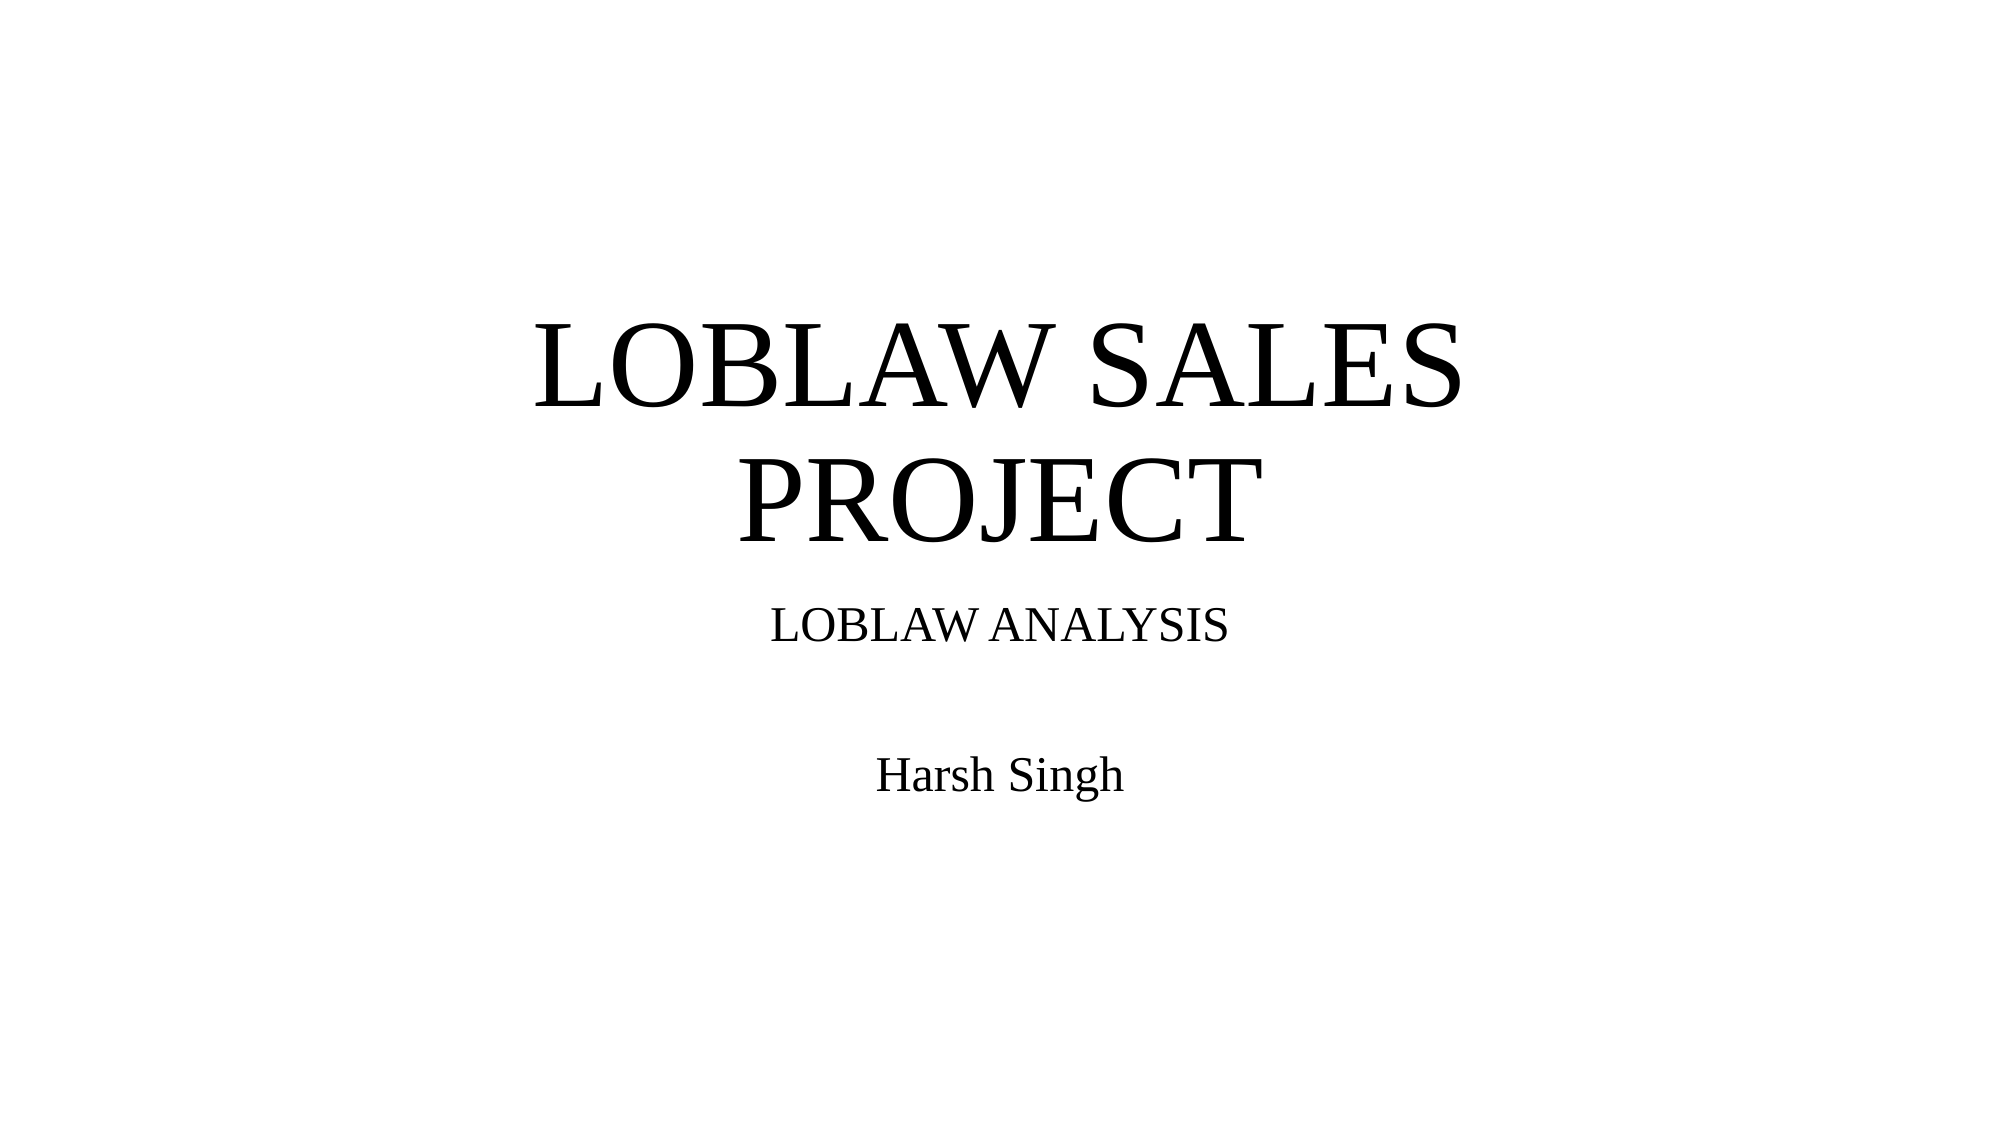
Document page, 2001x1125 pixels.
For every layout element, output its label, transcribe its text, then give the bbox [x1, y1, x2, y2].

subtitle LOBLAW ANALYSIS Harsh Singh [249, 590, 1750, 863]
title LOBLAW SALES PROJECT [249, 184, 1750, 576]
